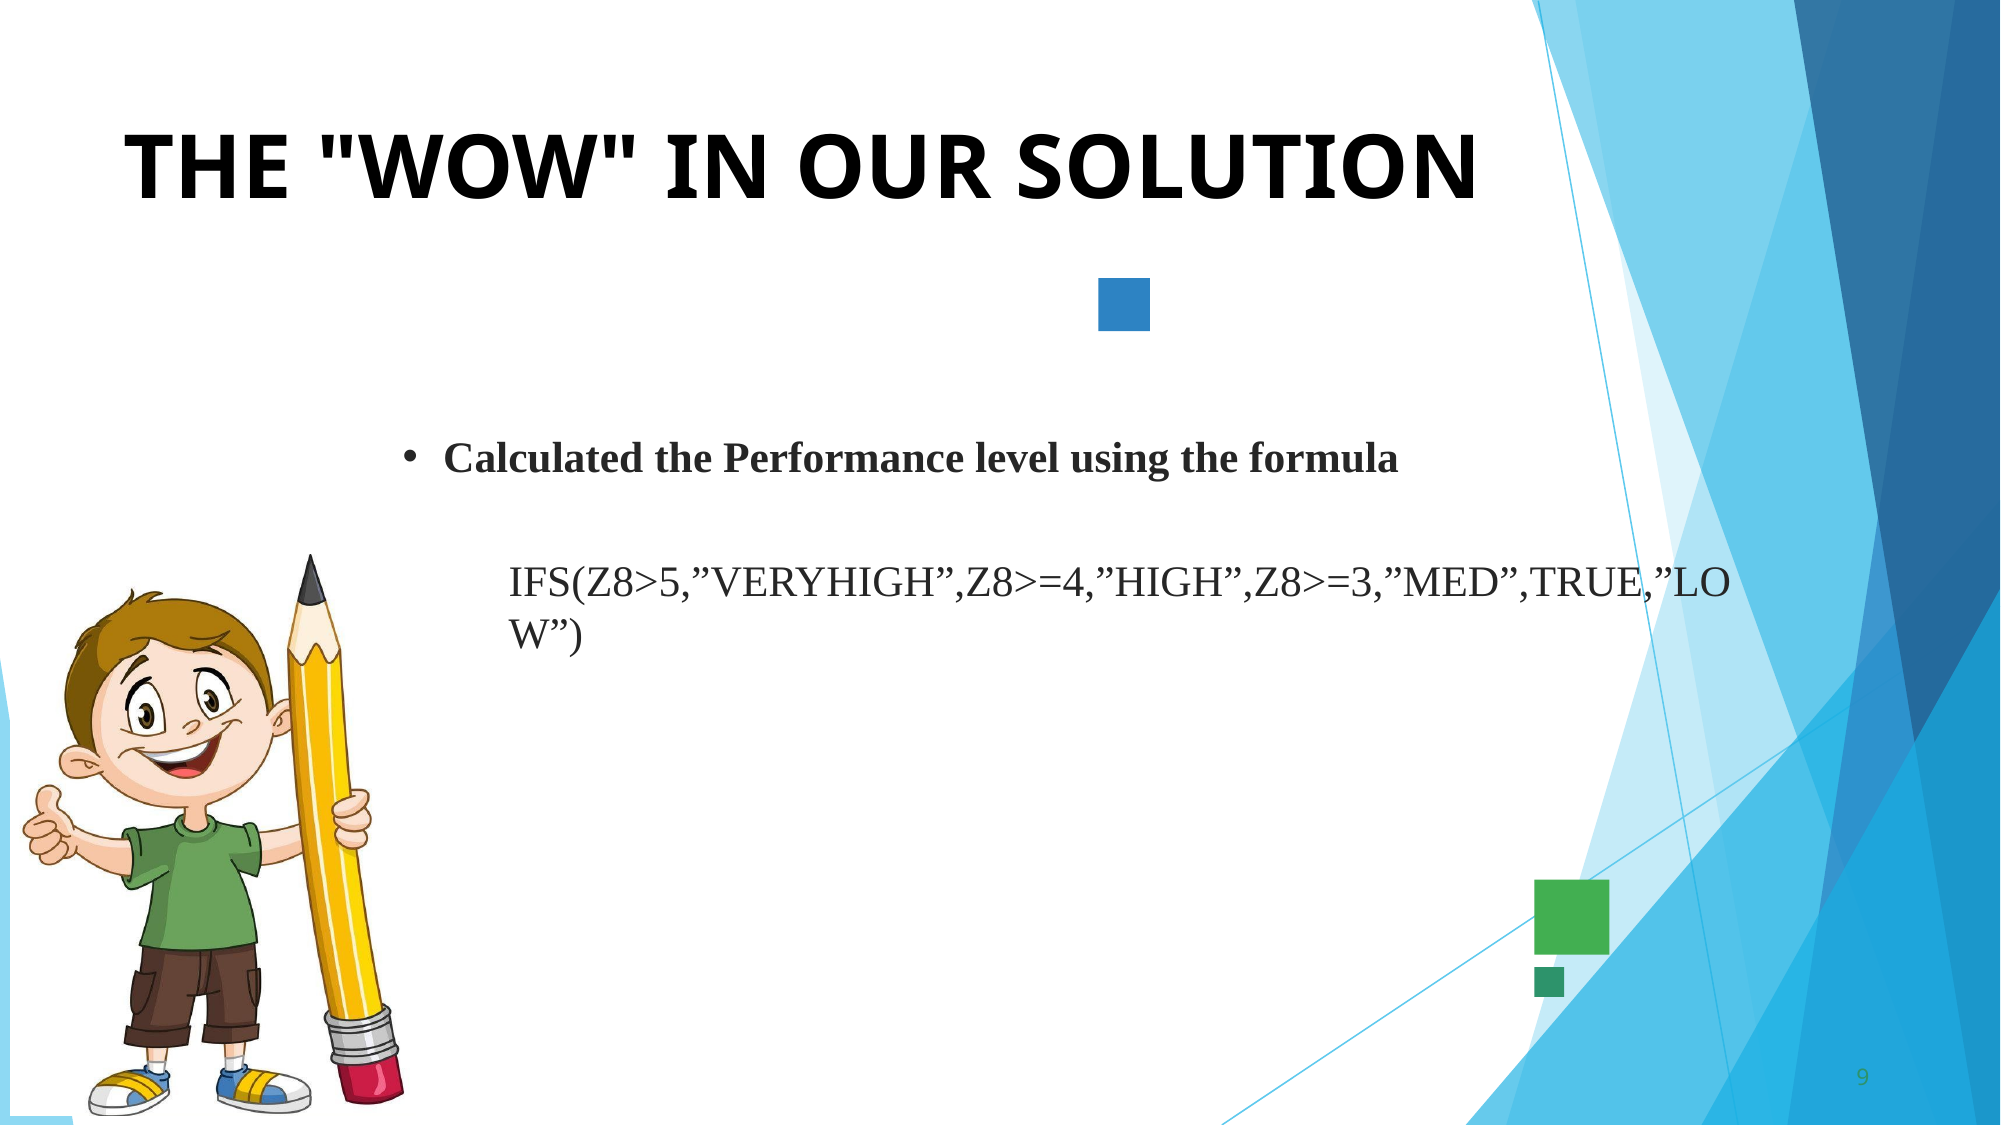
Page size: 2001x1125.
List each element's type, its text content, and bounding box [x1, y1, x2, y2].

text_box [449, 386, 1850, 543]
text_box [1534, 879, 1610, 955]
text_box [1534, 967, 1565, 997]
picture [10, 554, 416, 1116]
text_box [1098, 298, 1150, 332]
title THE "WOW" IN OUR SOLUTION [121, 107, 1513, 298]
text_box Calculated the Performance level using the formula IFS(Z8>5,”VERYHIGH”,Z8>=4,”HIGH”,Z8>=3,”MED”,TRUE,”LOW”) [387, 421, 1788, 667]
text_box 9 [1849, 1061, 1888, 1095]
